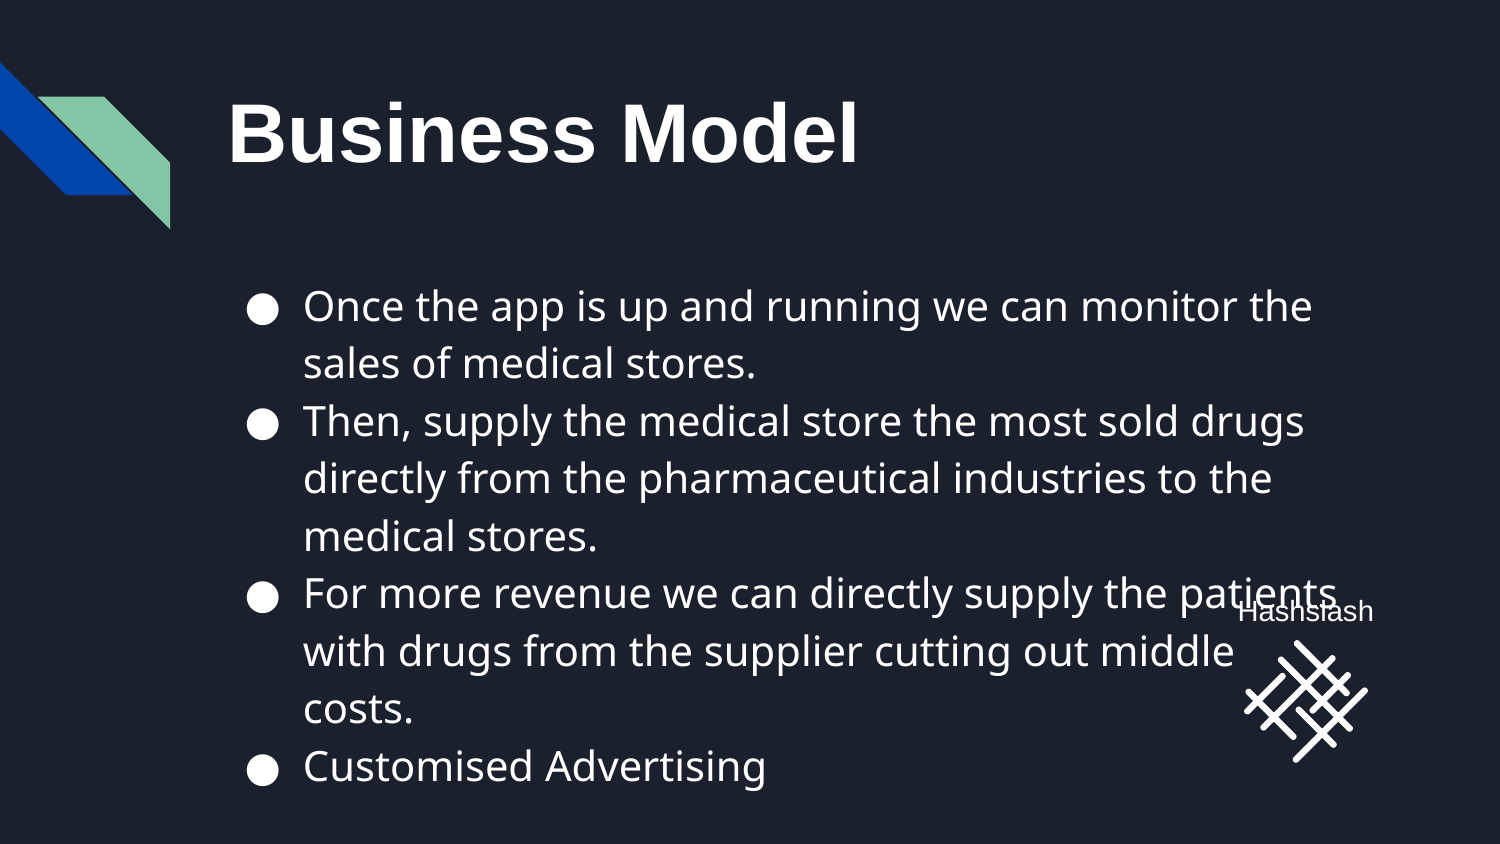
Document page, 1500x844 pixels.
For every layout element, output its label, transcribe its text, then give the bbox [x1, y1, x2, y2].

picture [1243, 640, 1368, 764]
text_box Hashslash [1161, 576, 1450, 633]
list Once the app is up and running we can monitor the sales of medical stores. Then, supply the medical store the most sold drugs directly from the pharmaceutical industries to the medical stores. For more revenue we can directly supply the patients with drugs from the supplier cutting out middle costs. Customised Advertising [212, 257, 1368, 735]
title Business Model [212, 64, 1368, 215]
